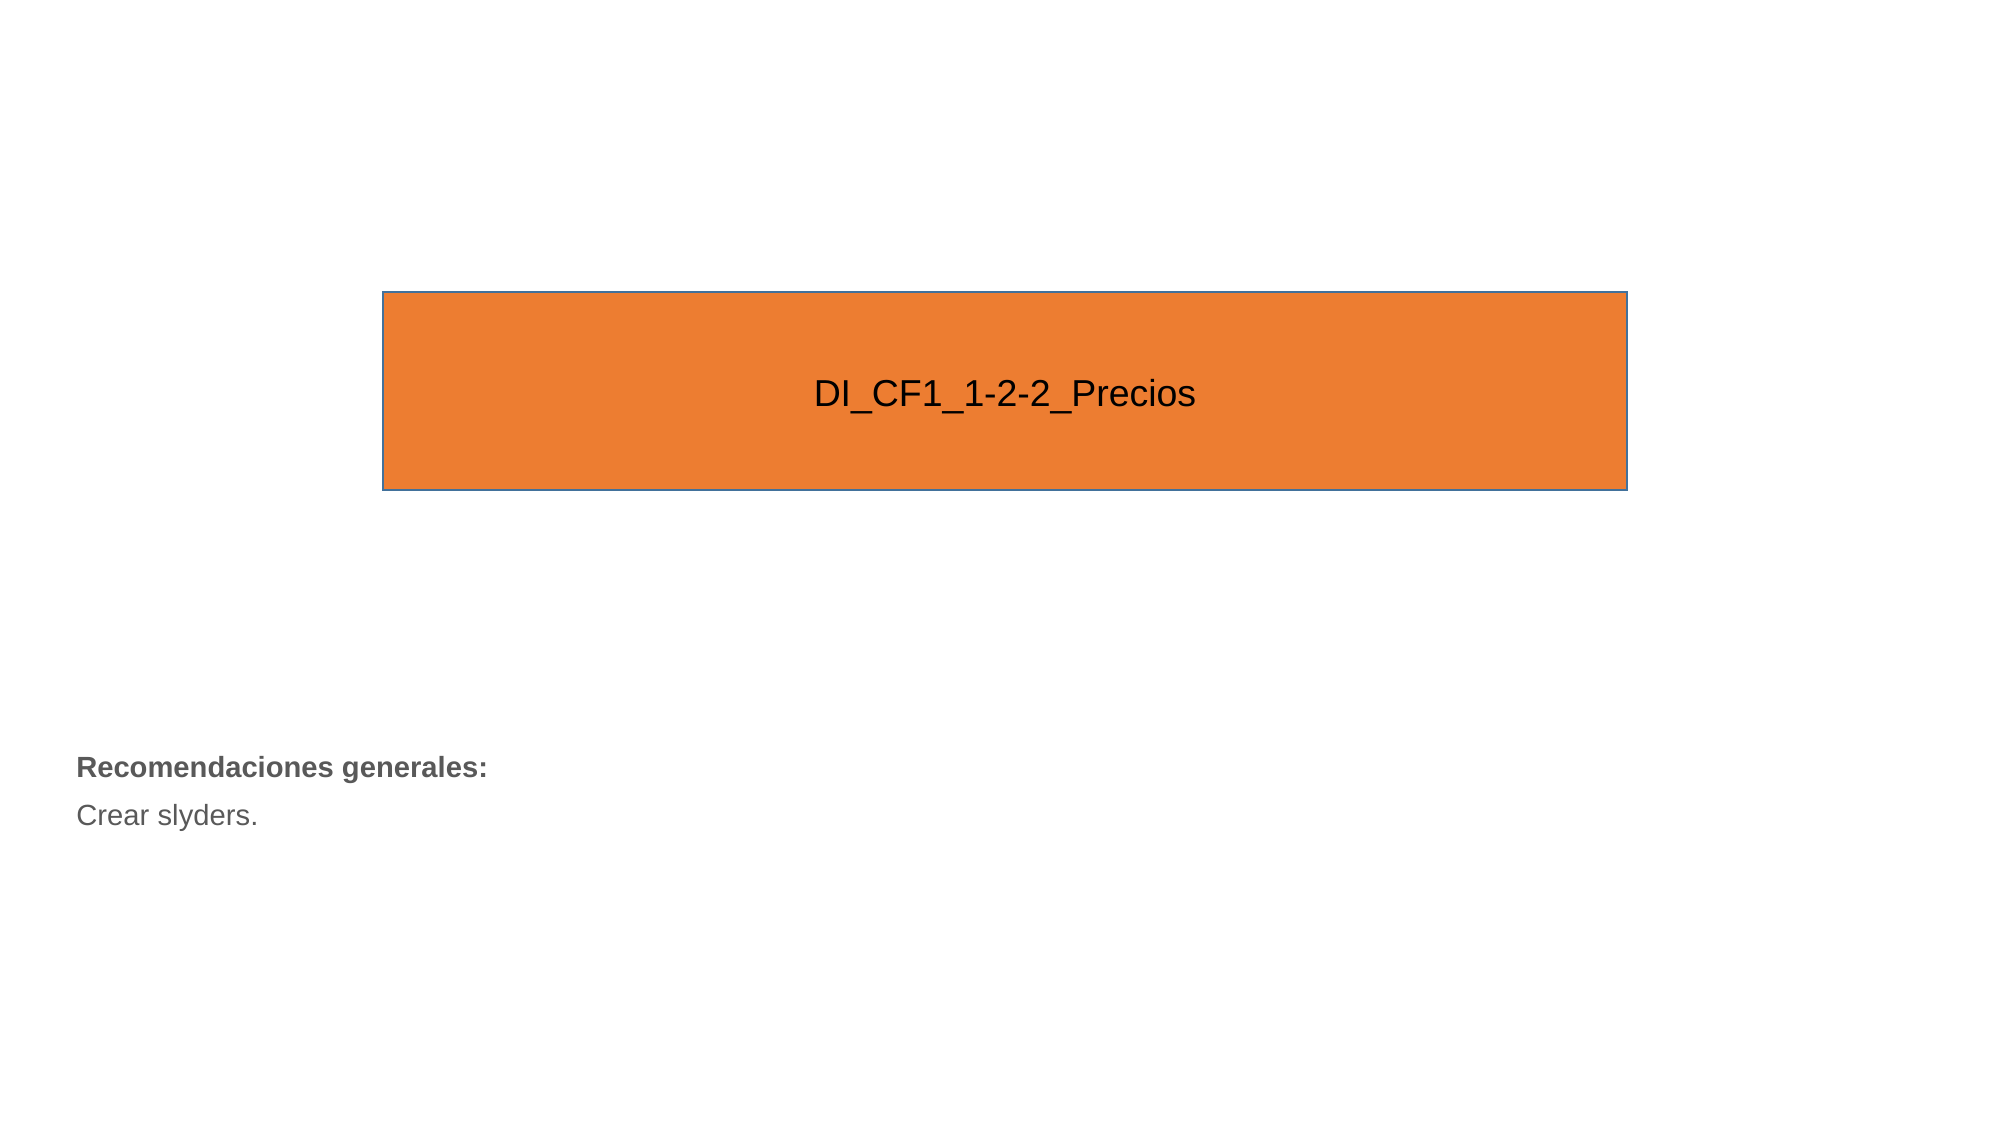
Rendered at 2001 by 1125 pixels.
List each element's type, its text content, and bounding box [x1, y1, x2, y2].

text_box Recomendaciones generales: Crear slyders. [61, 745, 1865, 840]
text_box DI_CF1_1-2-2_Precios [382, 291, 1628, 491]
